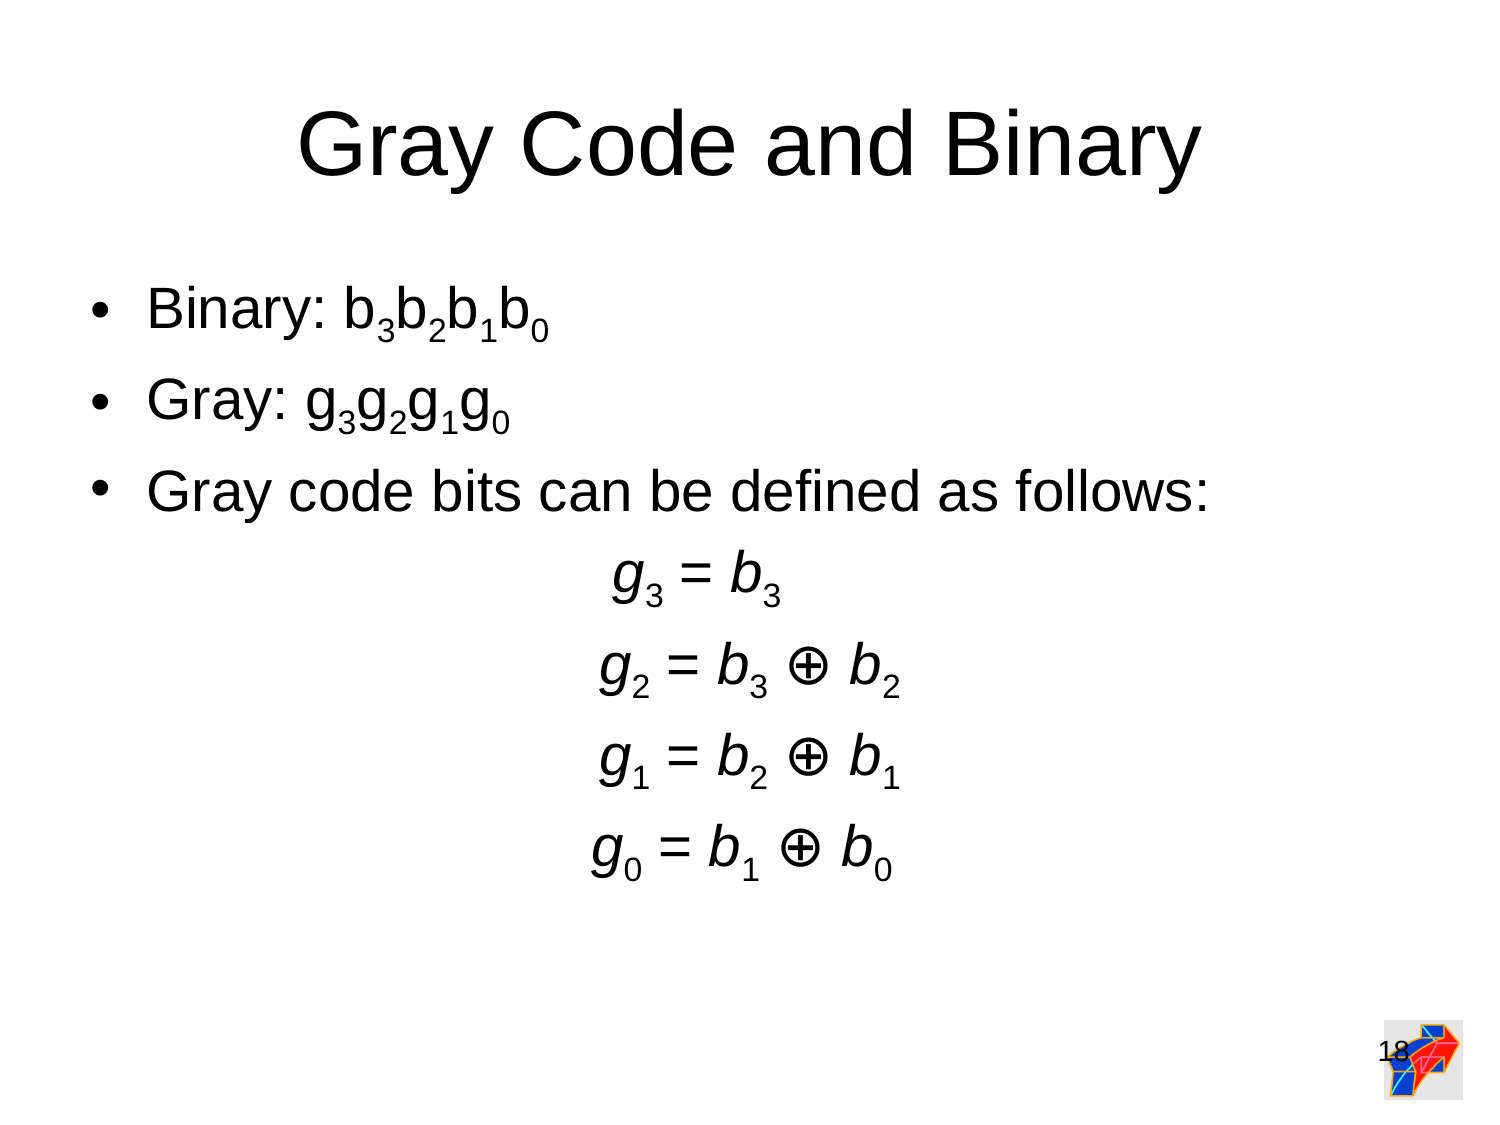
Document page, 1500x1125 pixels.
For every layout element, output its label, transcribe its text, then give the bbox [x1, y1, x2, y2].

text_box ‹#› [1074, 1024, 1425, 1103]
picture [1384, 1020, 1463, 1100]
title Gray Code and Binary [75, 45, 1425, 233]
list Binary: b3b2b1b0 Gray: g3g2g1g0 Gray code bits can be defined as follows: g3 = b3 g2 = b3 ⊕ b2 g1 = b2 ⊕ b1 g0 = b1 ⊕ b0 [75, 262, 1425, 1005]
